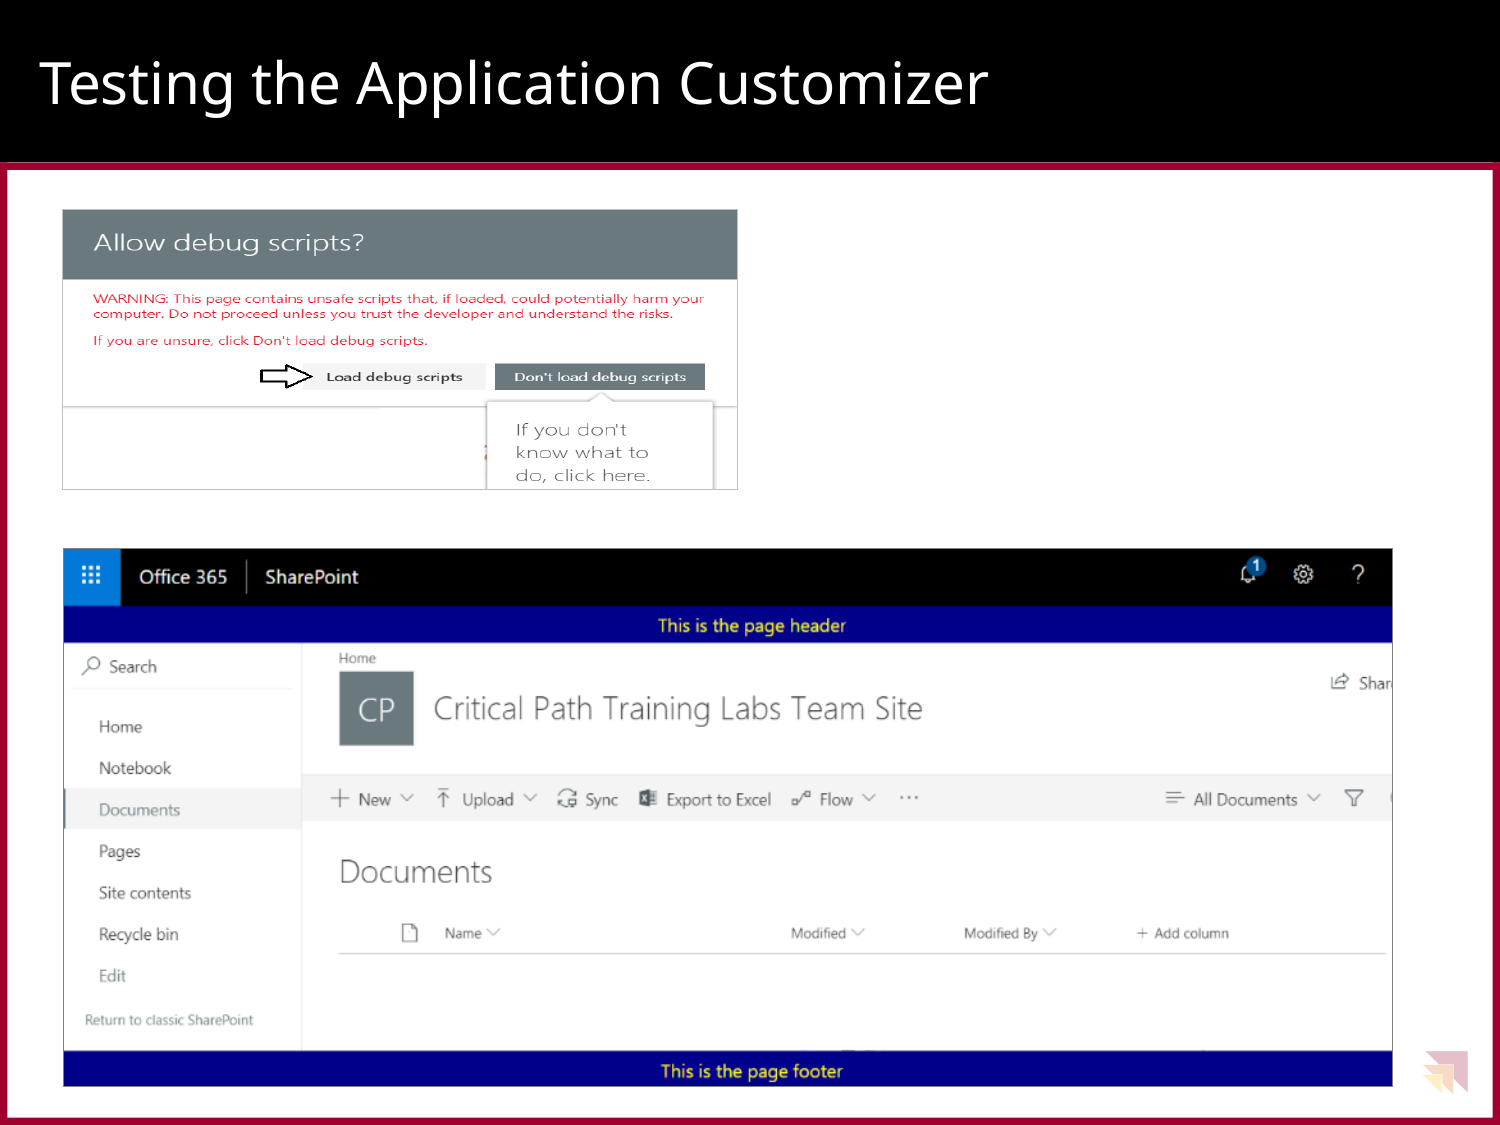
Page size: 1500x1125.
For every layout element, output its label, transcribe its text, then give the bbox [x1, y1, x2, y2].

picture [62, 209, 738, 490]
title Testing the Application Customizer [24, 12, 1438, 150]
picture [63, 548, 1393, 1087]
